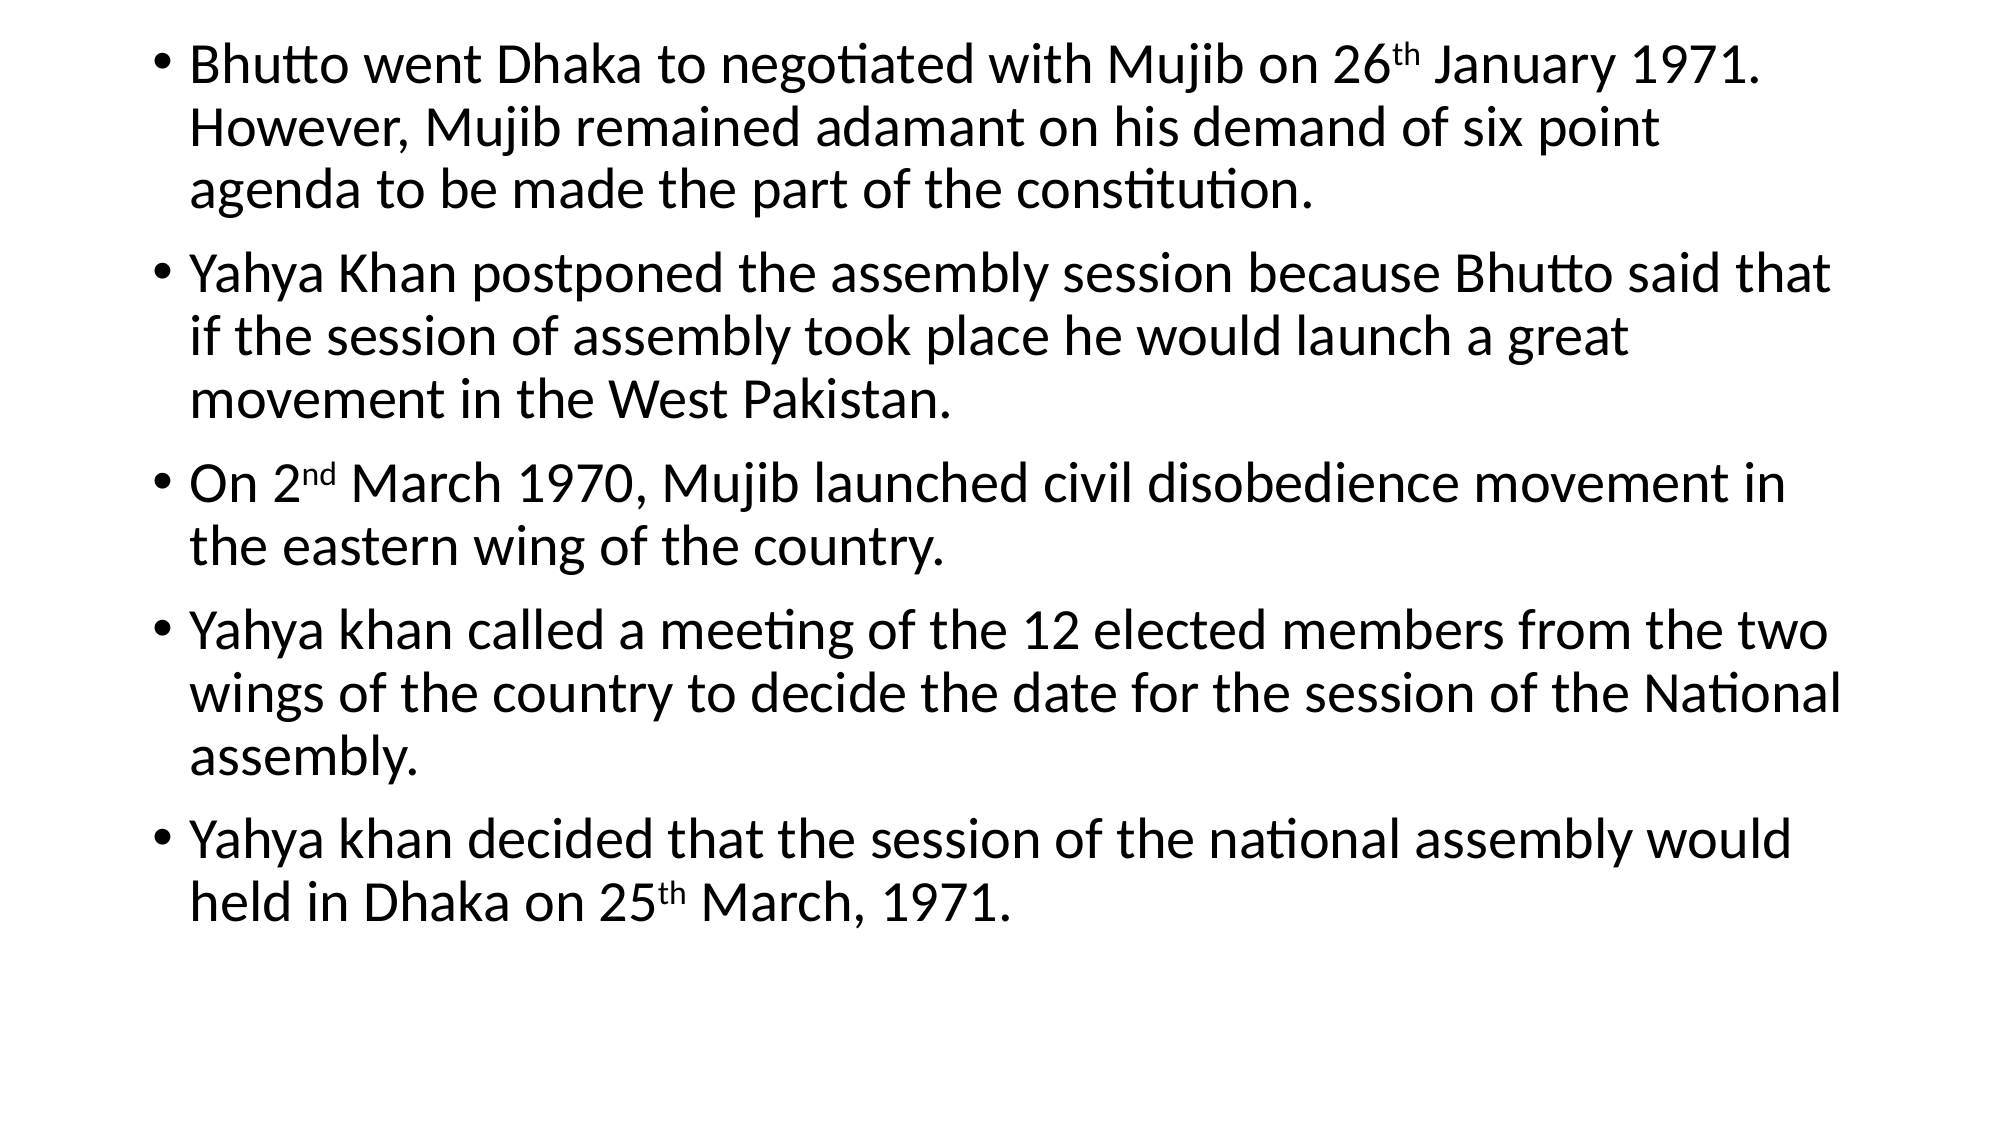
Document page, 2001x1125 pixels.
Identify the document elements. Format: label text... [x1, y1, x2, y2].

list Bhutto went Dhaka to negotiated with Mujib on 26th January 1971. However, Mujib remained adamant on his demand of six point agenda to be made the part of the constitution. Yahya Khan postponed the assembly session because Bhutto said that if the session of assembly took place he would launch a great movement in the West Pakistan. On 2nd March 1970, Mujib launched civil disobedience movement in the eastern wing of the country. Yahya khan called a meeting of the 12 elected members from the two wings of the country to decide the date for the session of the National assembly. Yahya khan decided that the session of the national assembly would held in Dhaka on 25th March, 1971. [137, 25, 1863, 1014]
